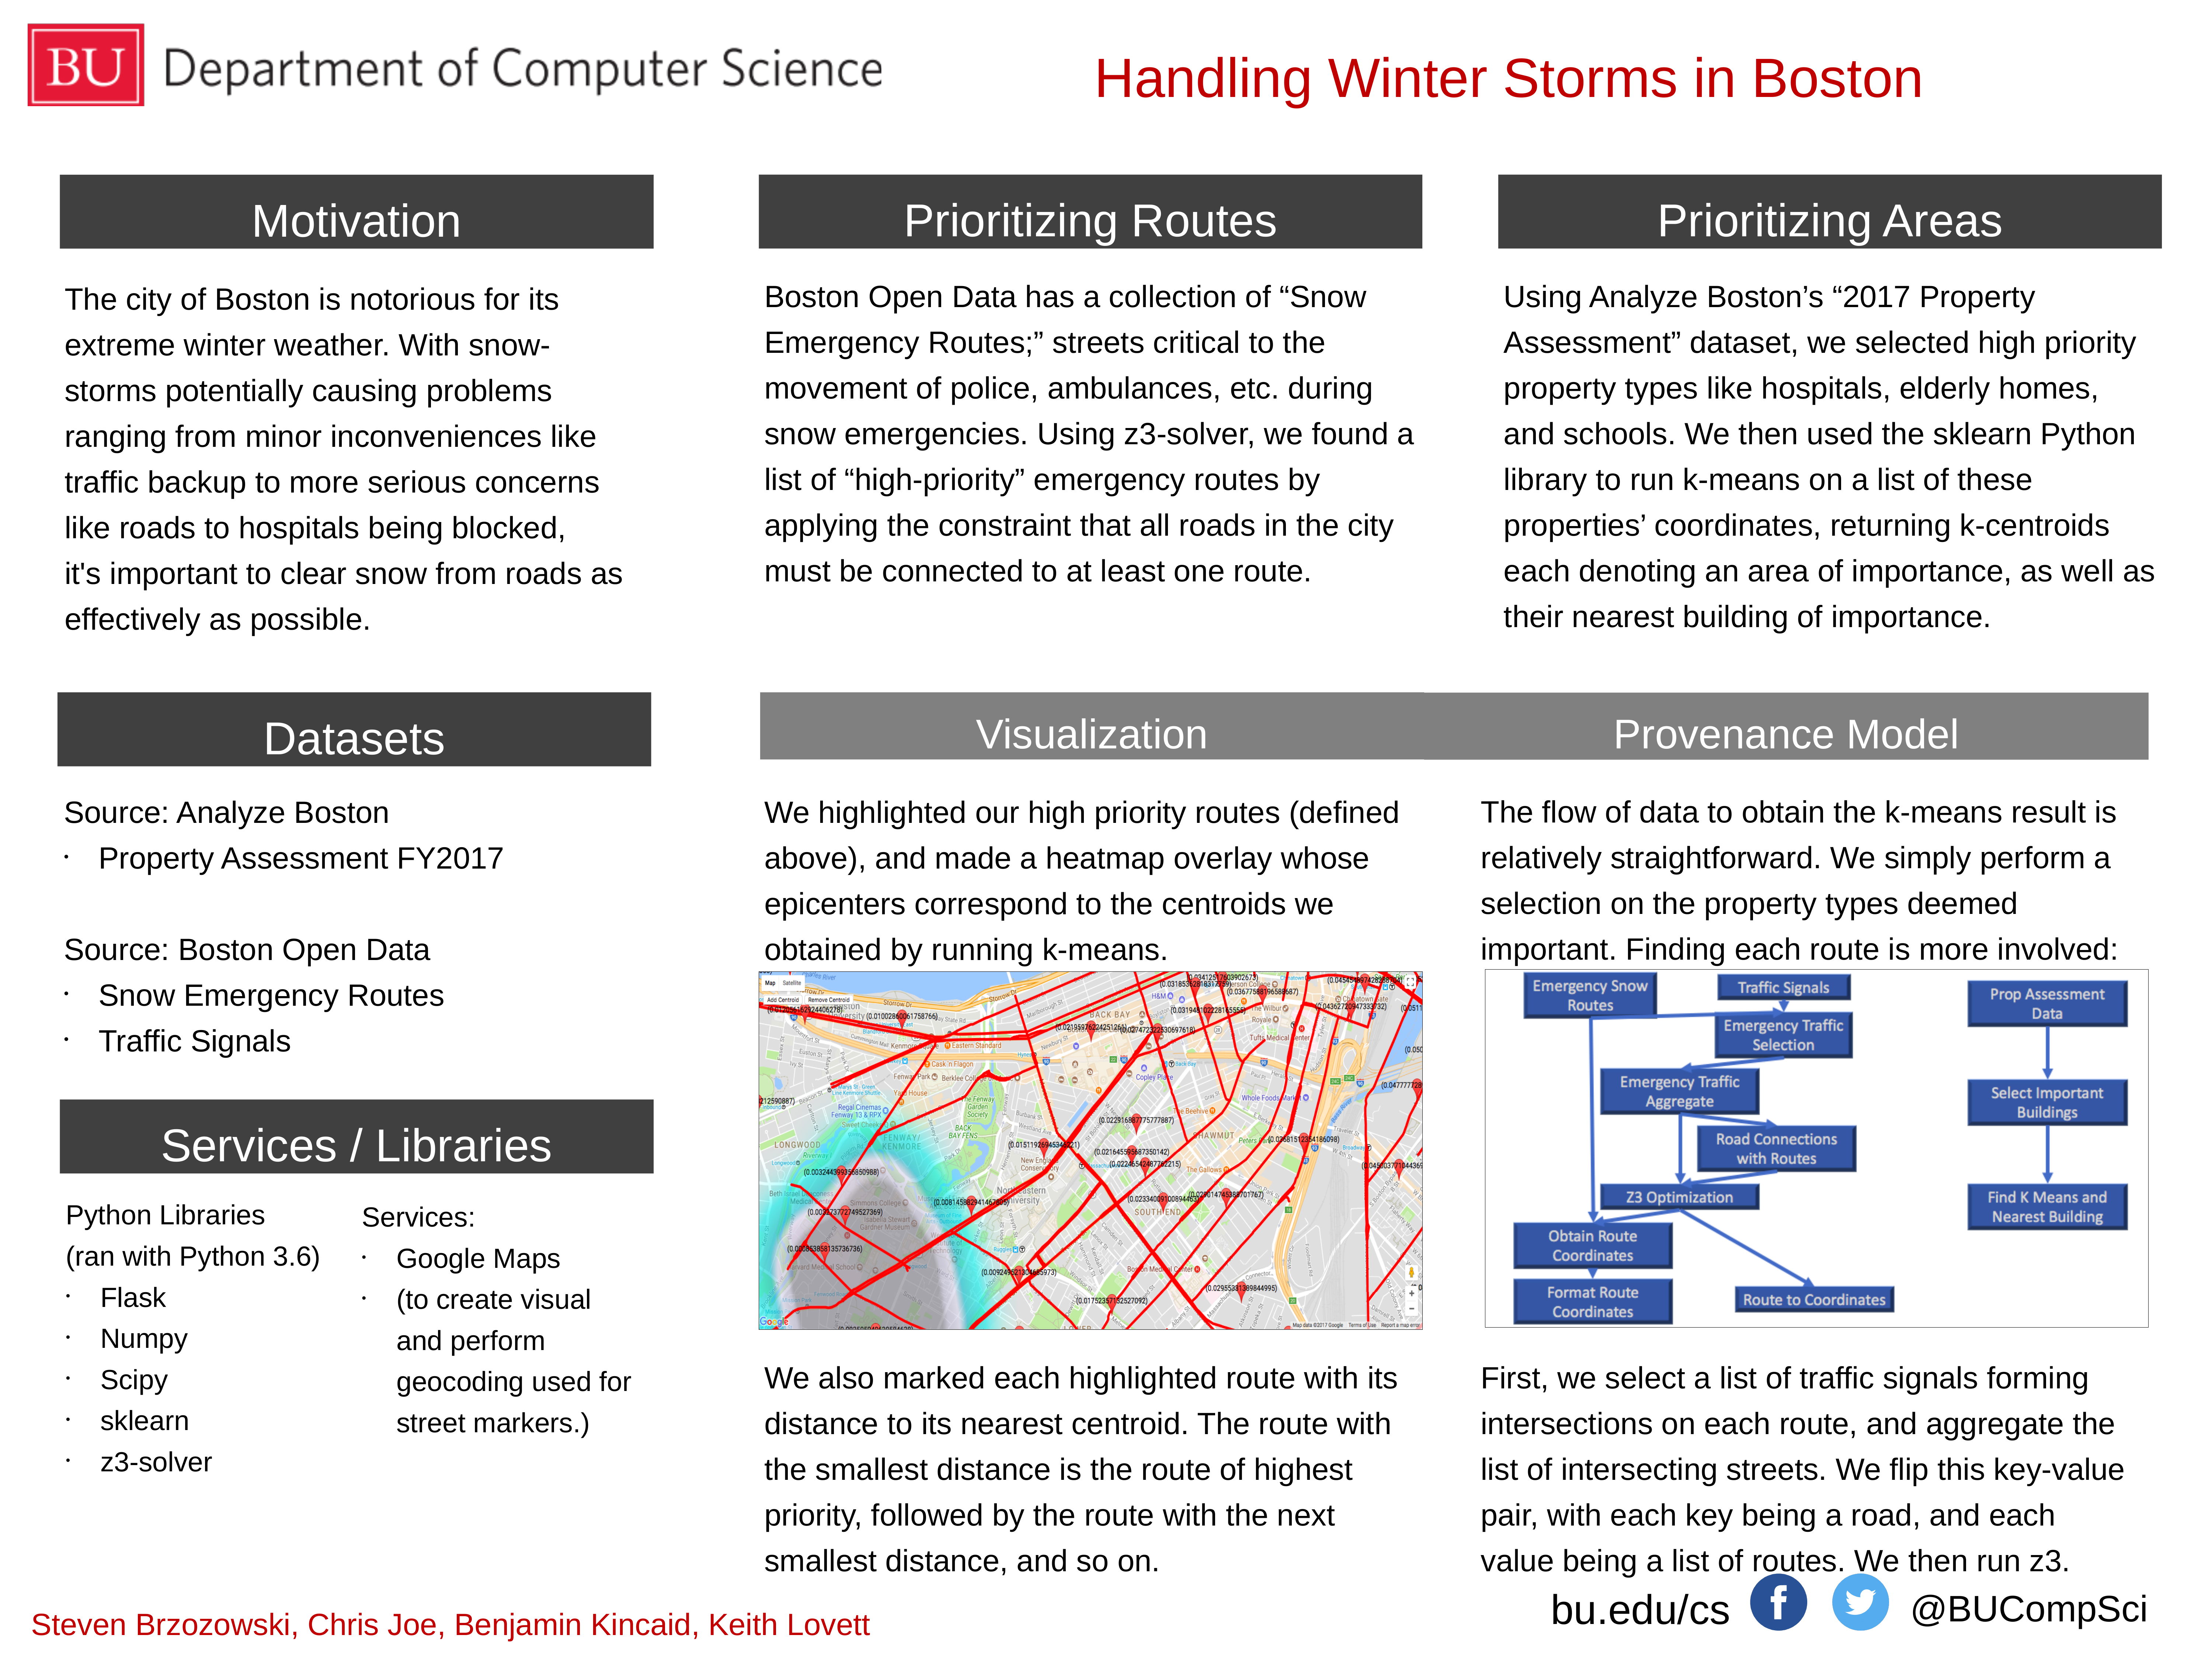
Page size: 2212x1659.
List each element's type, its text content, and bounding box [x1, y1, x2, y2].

text_box Handling Winter Storms in Boston [1074, 23, 2066, 111]
text_box The city of Boston is notorious for its extreme winter weather. With snow- storms potentially causing problems ranging from minor inconveniences like traffic backup to more serious concerns like roads to hospitals being blocked, it's important to clear snow from roads as effectively as possible. [59, 267, 654, 639]
text_box Python Libraries (ran with Python 3.6) Flask Numpy Scipy sklearn z3-solver [60, 1186, 344, 1521]
text_box Prioritizing Routes [759, 174, 1423, 249]
text_box Boston Open Data has a collection of “Snow Emergency Routes;” streets critical to the movement of police, ambulances, etc. during snow emergencies. Using z3-solver, we found a list of “high-priority” emergency routes by applying the constraint that all roads in the city must be connected to at least one route. [759, 265, 1423, 591]
text_box Source: Analyze Boston Property Assessment FY2017 Source: Boston Open Data Snow Emergency Routes Traffic Signals [58, 780, 653, 1061]
text_box We highlighted our high priority routes (defined above), and made a heatmap overlay whose epicenters correspond to the centroids we obtained by running k-means. [759, 780, 1423, 971]
text_box Motivation [60, 174, 654, 249]
picture [759, 971, 1423, 1330]
text_box Visualization [760, 692, 1424, 759]
text_box Services / Libraries [60, 1099, 654, 1173]
text_box The flow of data to obtain the k-means result is relatively straightforward. We simply perform a selection on the property types deemed important. Finding each route is more involved: [1475, 780, 2139, 1015]
text_box Prioritizing Areas [1498, 174, 2162, 249]
text_box First, we select a list of traffic signals forming intersections on each route, and aggregate the list of intersecting streets. We flip this key-value pair, with each key being a road, and each value being a list of routes. We then run z3. [1475, 1346, 2139, 1580]
text_box bu.edu/cs [1545, 1580, 1740, 1635]
text_box We also marked each highlighted route with its distance to its nearest centroid. The route with the smallest distance is the route of highest priority, followed by the route with the next smallest distance, and so on. [759, 1346, 1423, 1580]
text_box Using Analyze Boston’s “2017 Property Assessment” dataset, we selected high priority property types like hospitals, elderly homes, and schools. We then used the sklearn Python library to run k-means on a list of these properties’ coordinates, returning k-centroids each denoting an area of importance, as well as their nearest building of importance. [1498, 265, 2162, 636]
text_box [1740, 1564, 1889, 1641]
text_box Services: Google Maps (to create visual and perform geocoding used for street markers.) [356, 1188, 640, 1482]
text_box Steven Brzozowski, Chris Joe, Benjamin Kincaid, Keith Lovett [26, 1593, 1091, 1644]
text_box @BUCompSci [1905, 1571, 2160, 1632]
picture [1485, 969, 2149, 1328]
text_box Datasets [57, 692, 651, 766]
text_box Provenance Model [1424, 692, 2149, 760]
picture [27, 23, 881, 106]
